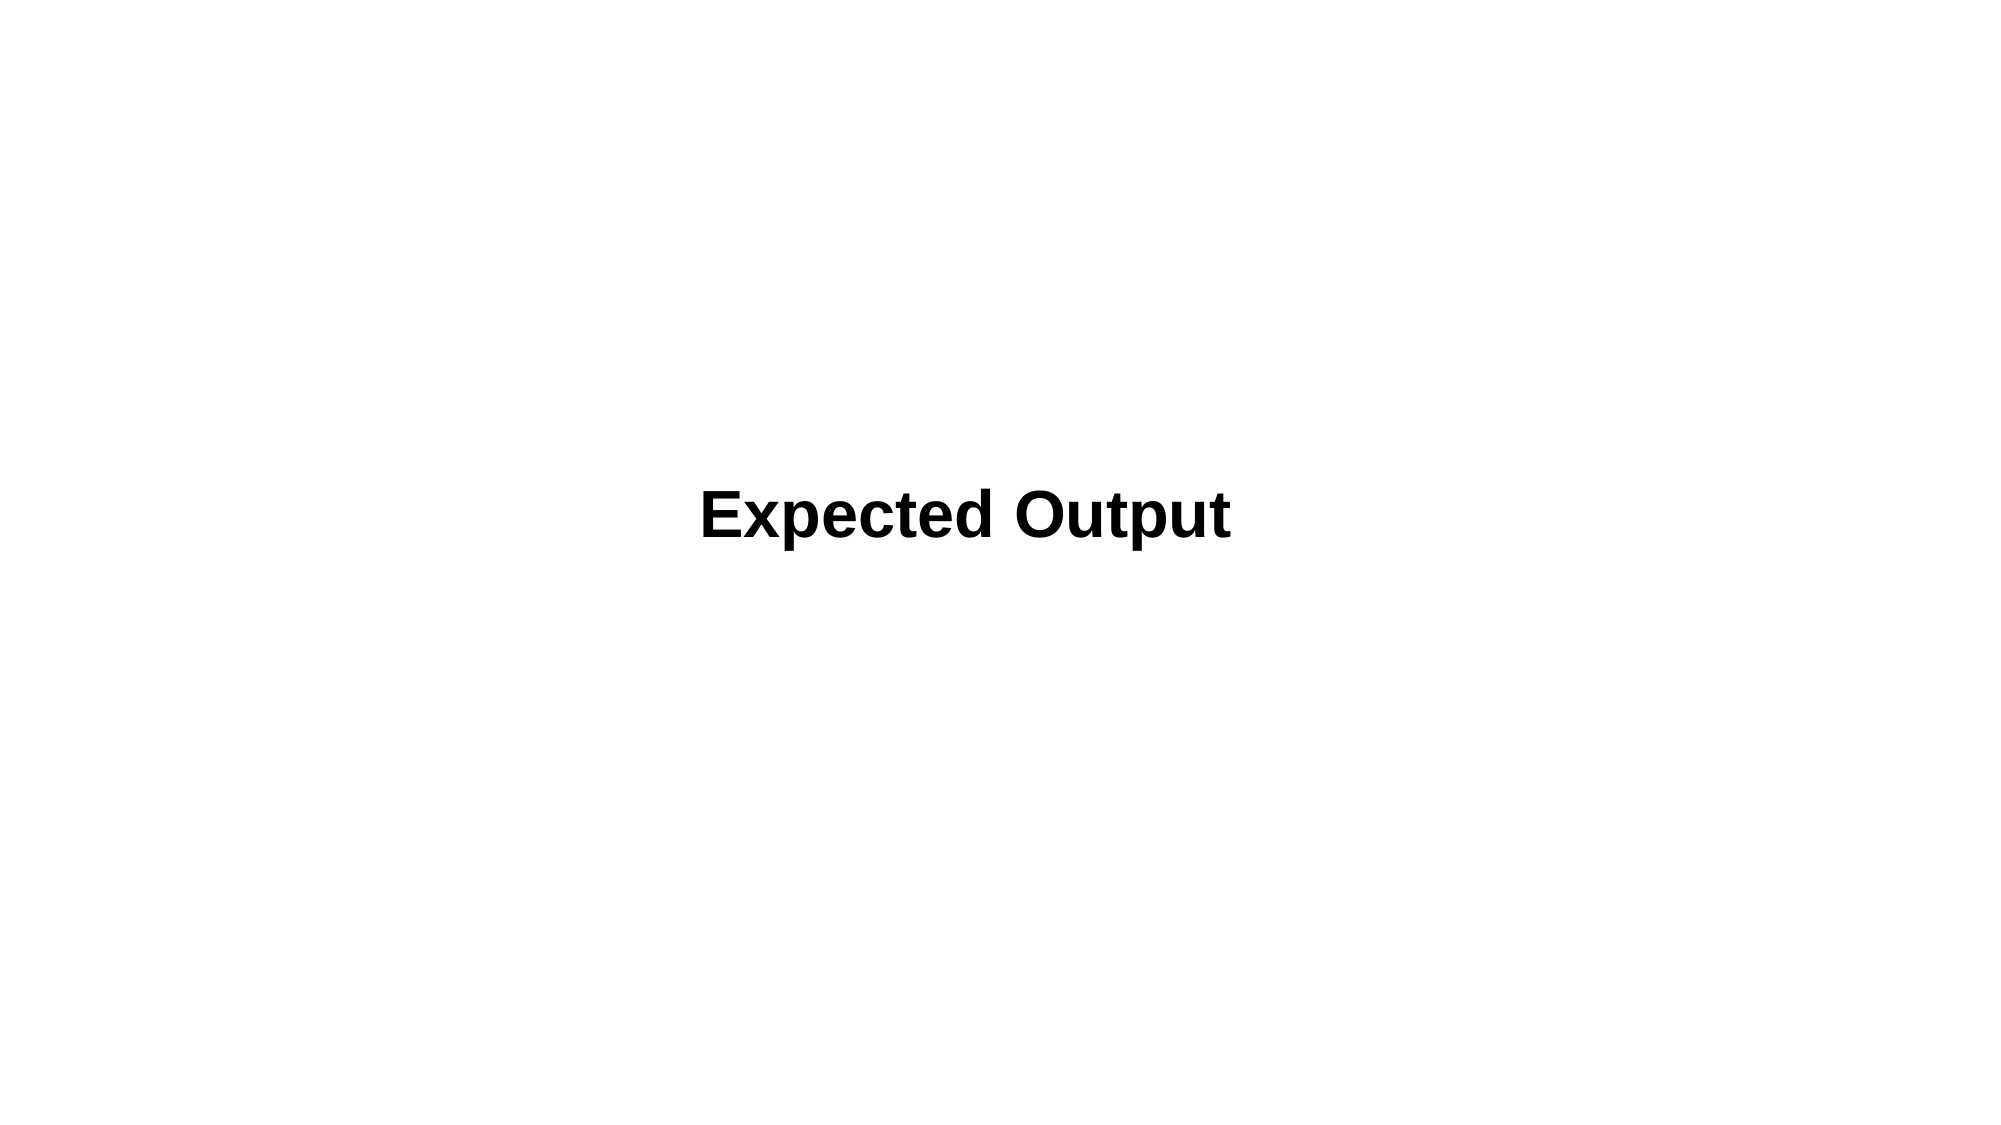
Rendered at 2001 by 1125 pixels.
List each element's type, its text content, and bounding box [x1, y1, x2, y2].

text_box Expected Output [76, 439, 1853, 552]
